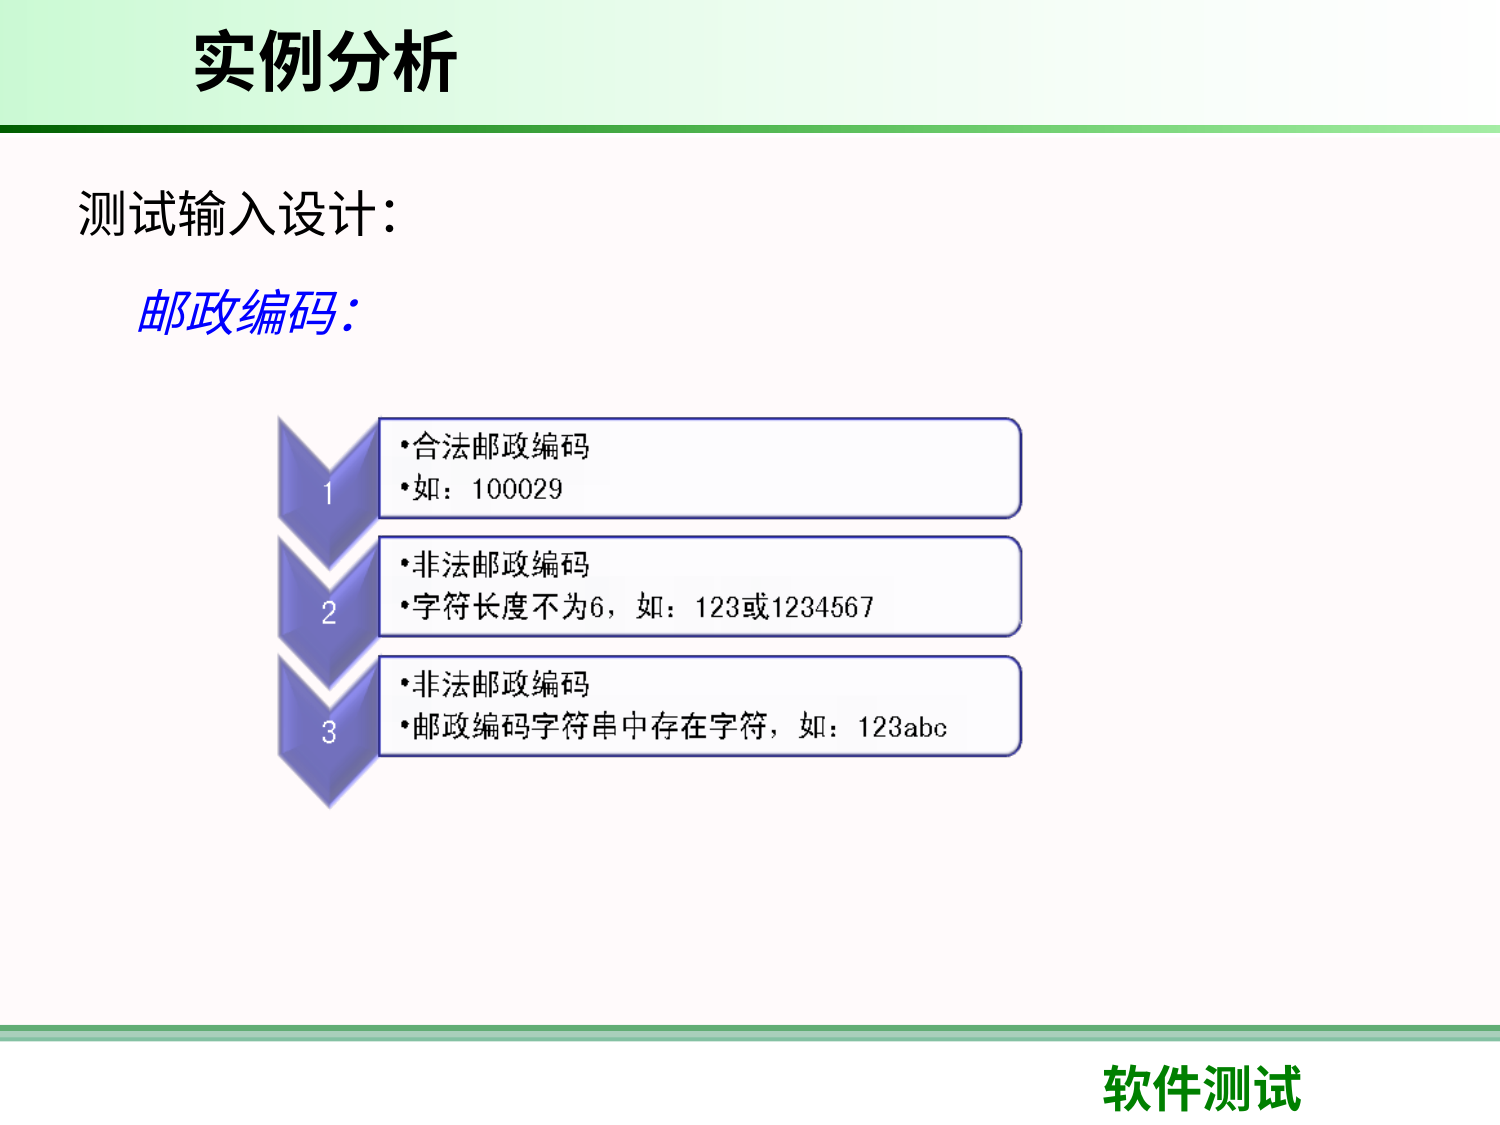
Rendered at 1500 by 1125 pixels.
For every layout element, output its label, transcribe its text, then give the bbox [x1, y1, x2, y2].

picture [274, 412, 1026, 813]
text_box 邮政编码： [119, 274, 413, 349]
text_box 实例分析 [177, 12, 1223, 119]
text_box 测试输入设计： [62, 174, 485, 250]
